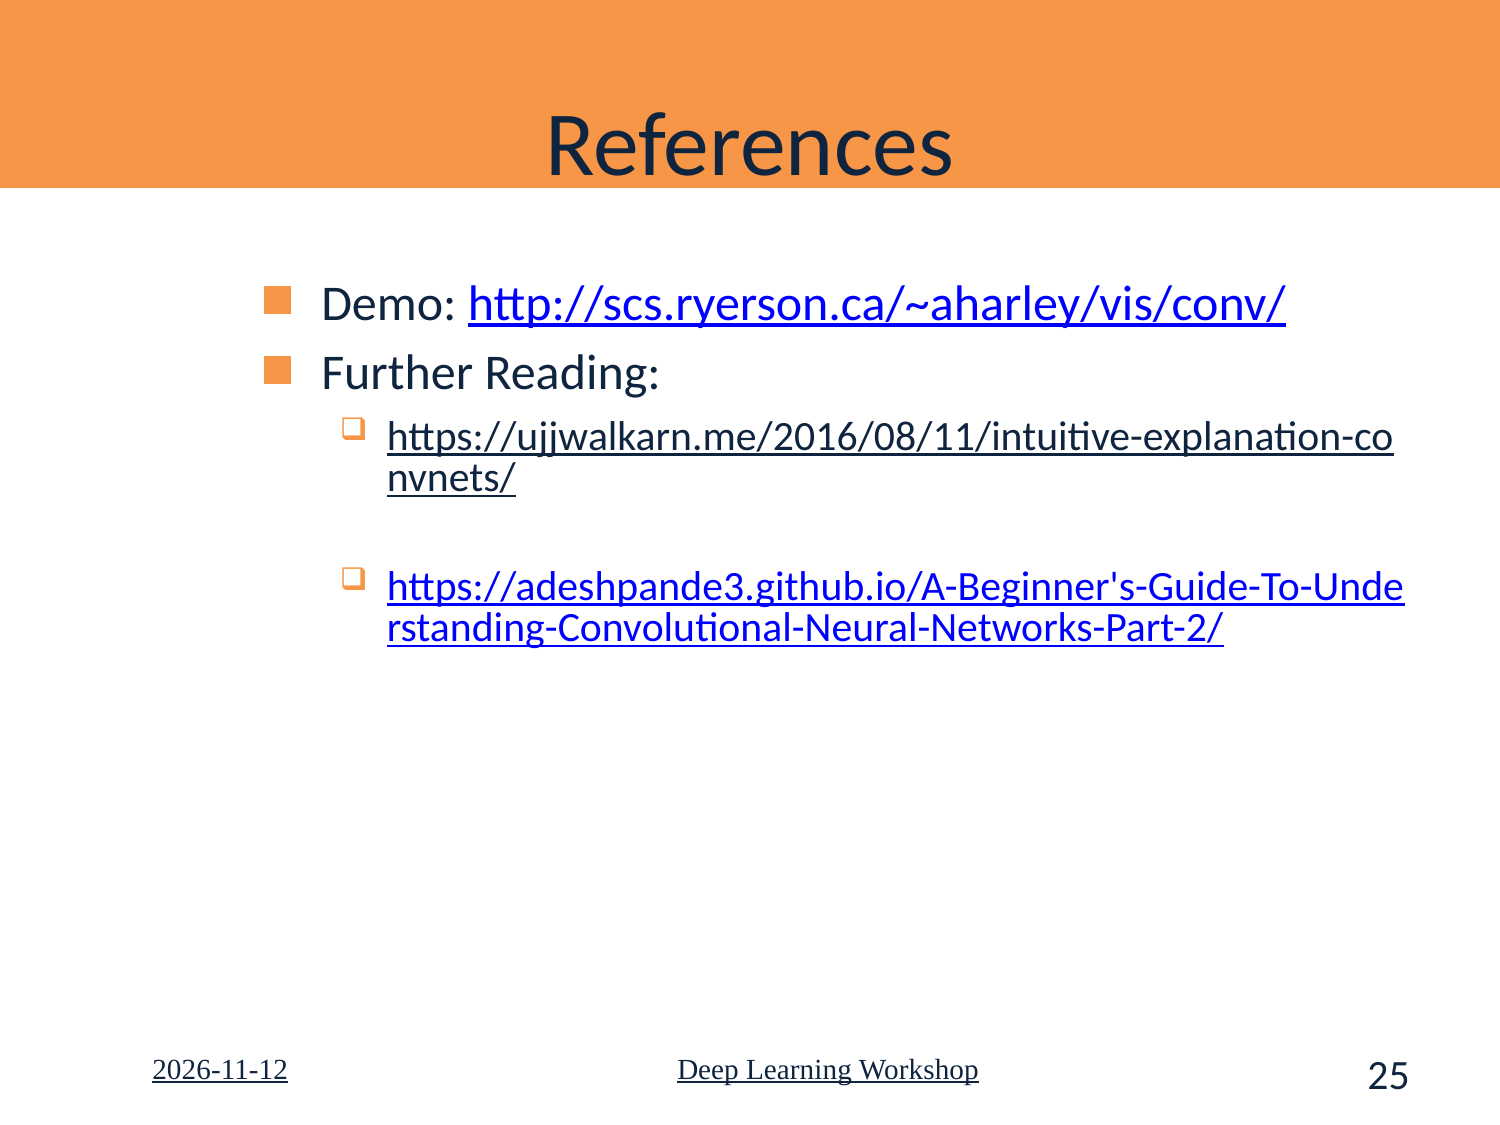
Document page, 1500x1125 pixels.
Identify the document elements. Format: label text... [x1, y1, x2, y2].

footer Deep Learning Workshop [662, 1042, 1074, 1103]
picture [264, 286, 291, 314]
slide_number 25 [1074, 1042, 1425, 1103]
title References [75, 45, 1425, 233]
picture [264, 356, 291, 384]
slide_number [137, 1042, 588, 1103]
list Demo: http://scs.ryerson.ca/~aharley/vis/conv/ Further Reading: https://ujjwalkarn.me/2016/08/11/intuitive-explanation-convnets/ https://adeshpande3.github.io/A-Beginner's-Guide-To-Understanding-Convolutional-Neural-Networks-Part-2/ [249, 262, 1425, 1005]
